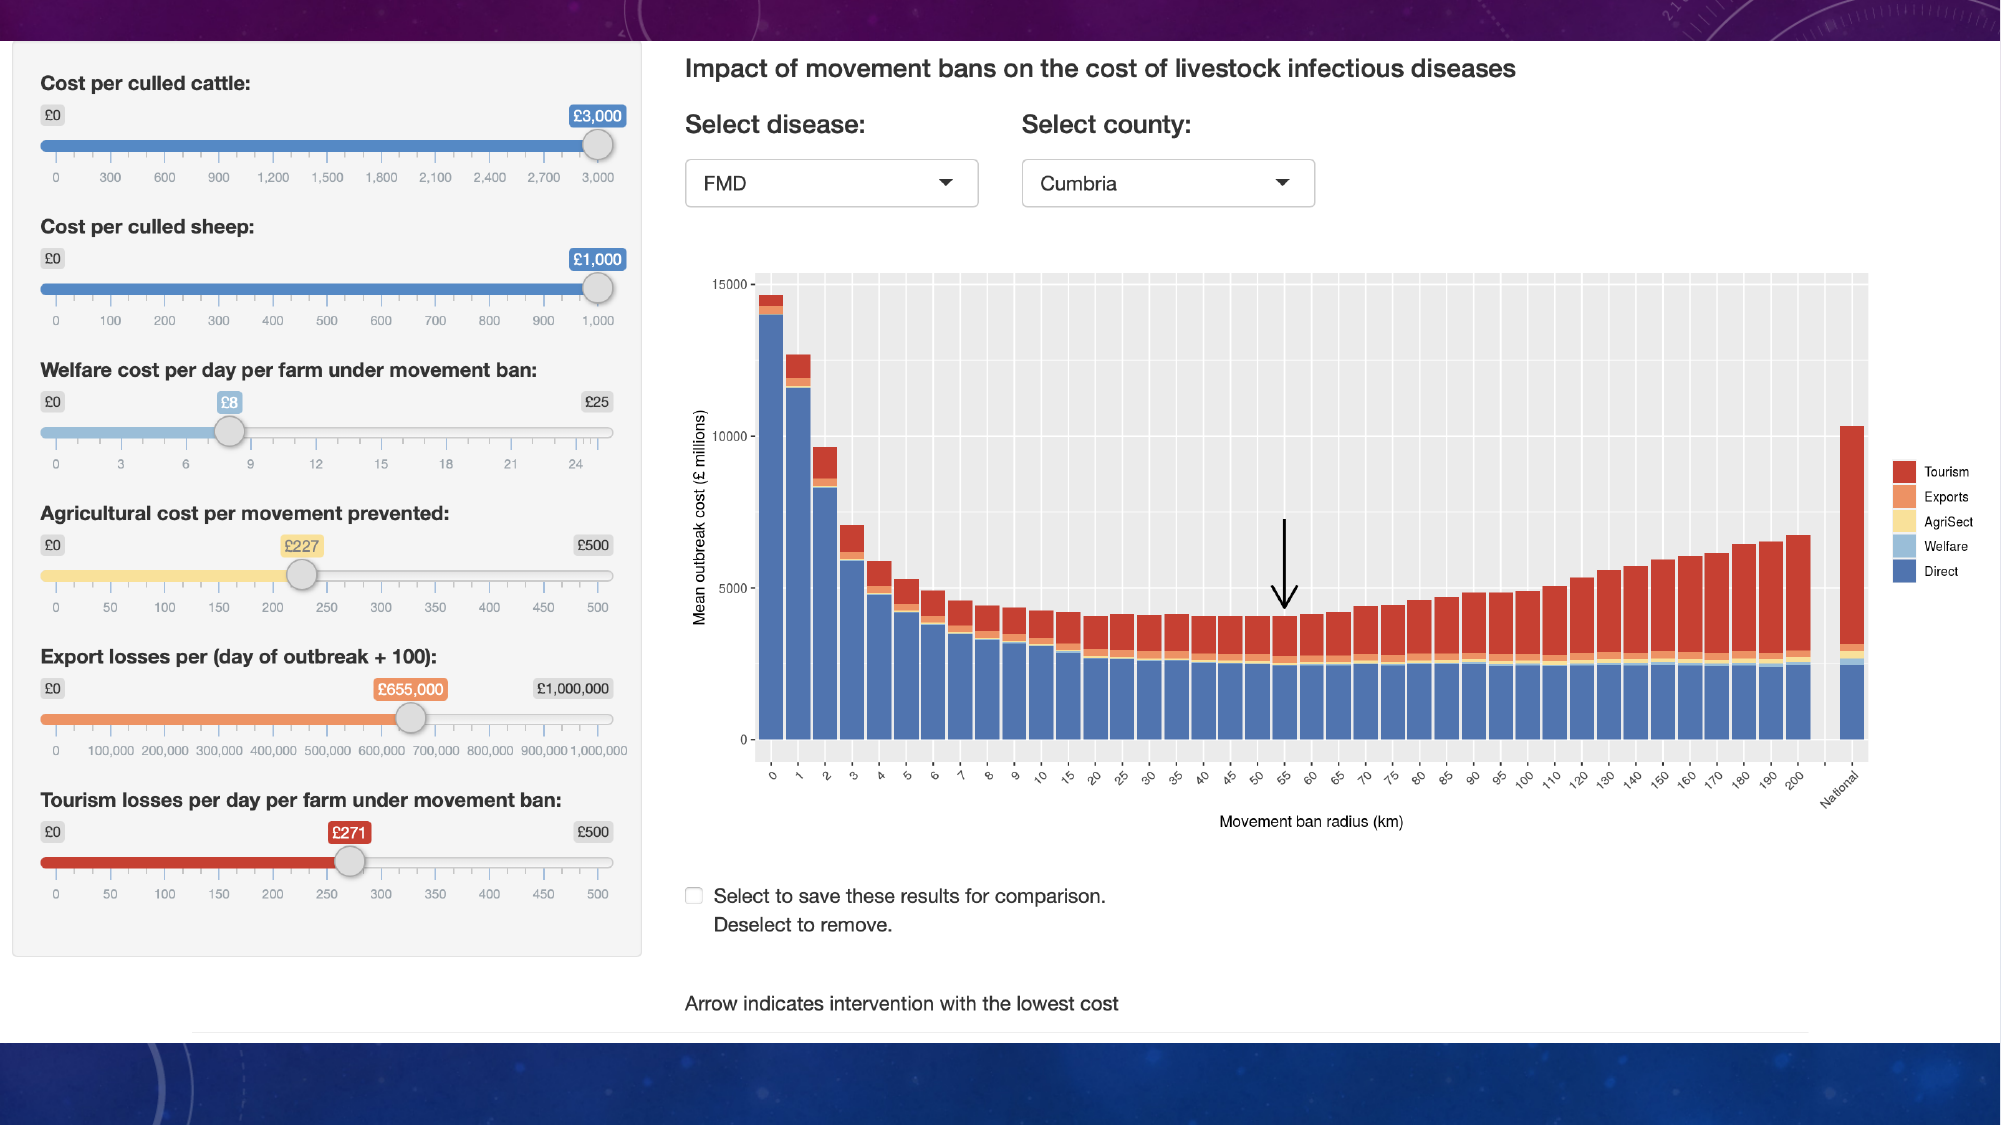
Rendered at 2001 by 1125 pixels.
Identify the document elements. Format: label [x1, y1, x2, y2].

picture [0, 0, 2001, 1125]
list [0, 41, 2000, 1044]
